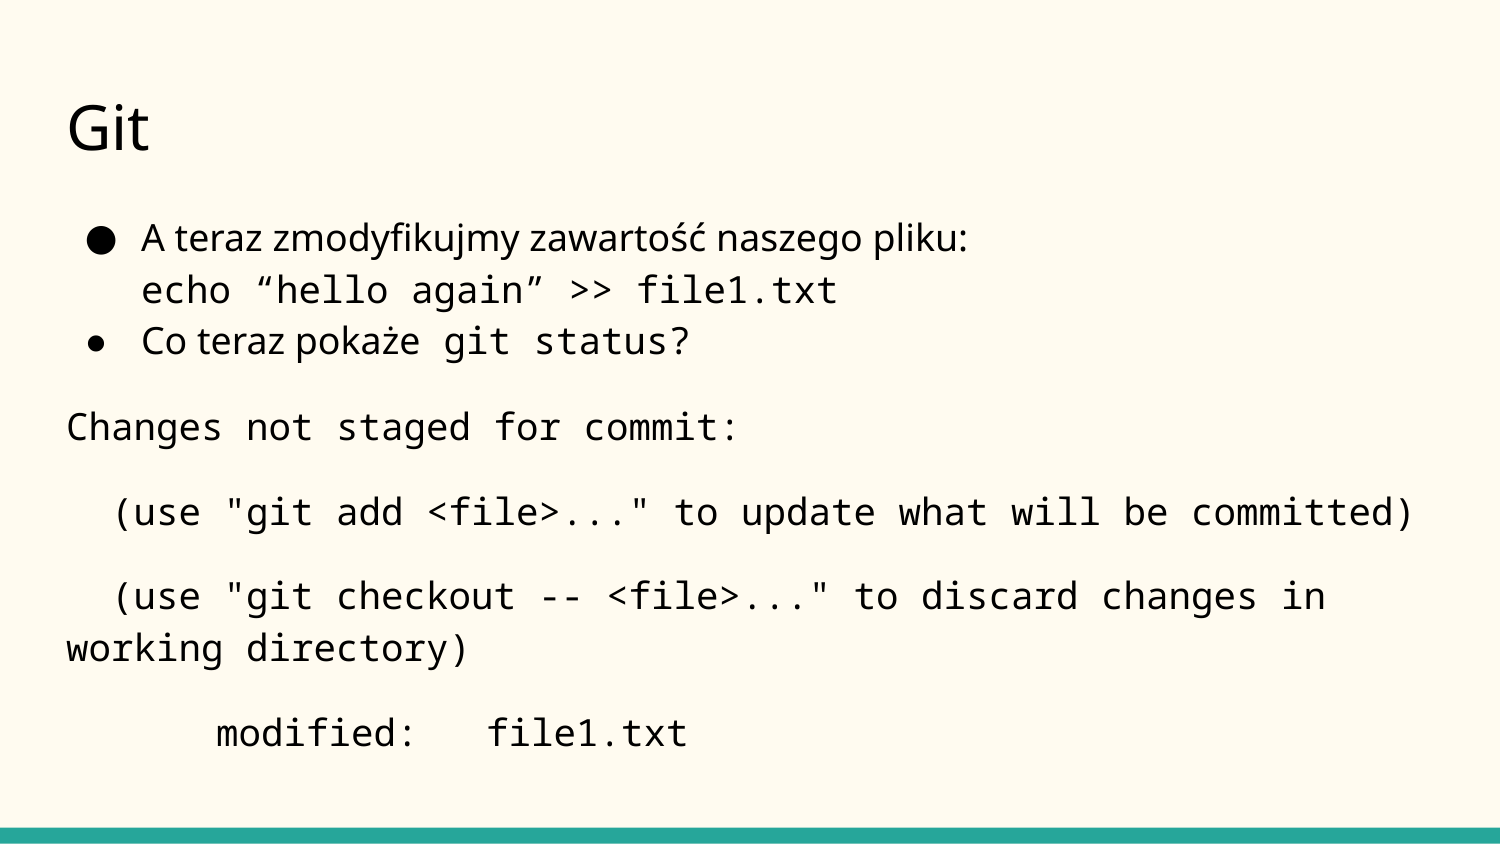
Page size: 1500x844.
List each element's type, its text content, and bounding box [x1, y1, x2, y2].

list A teraz zmodyfikujmy zawartość naszego pliku: echo “hello again” >> file1.txt Co teraz pokaże git status? Changes not staged for commit: (use "git add <file>..." to update what will be committed) (use "git checkout -- <file>..." to discard changes in working directory) modified: file1.txt [51, 192, 1449, 750]
title Git [51, 72, 1449, 174]
